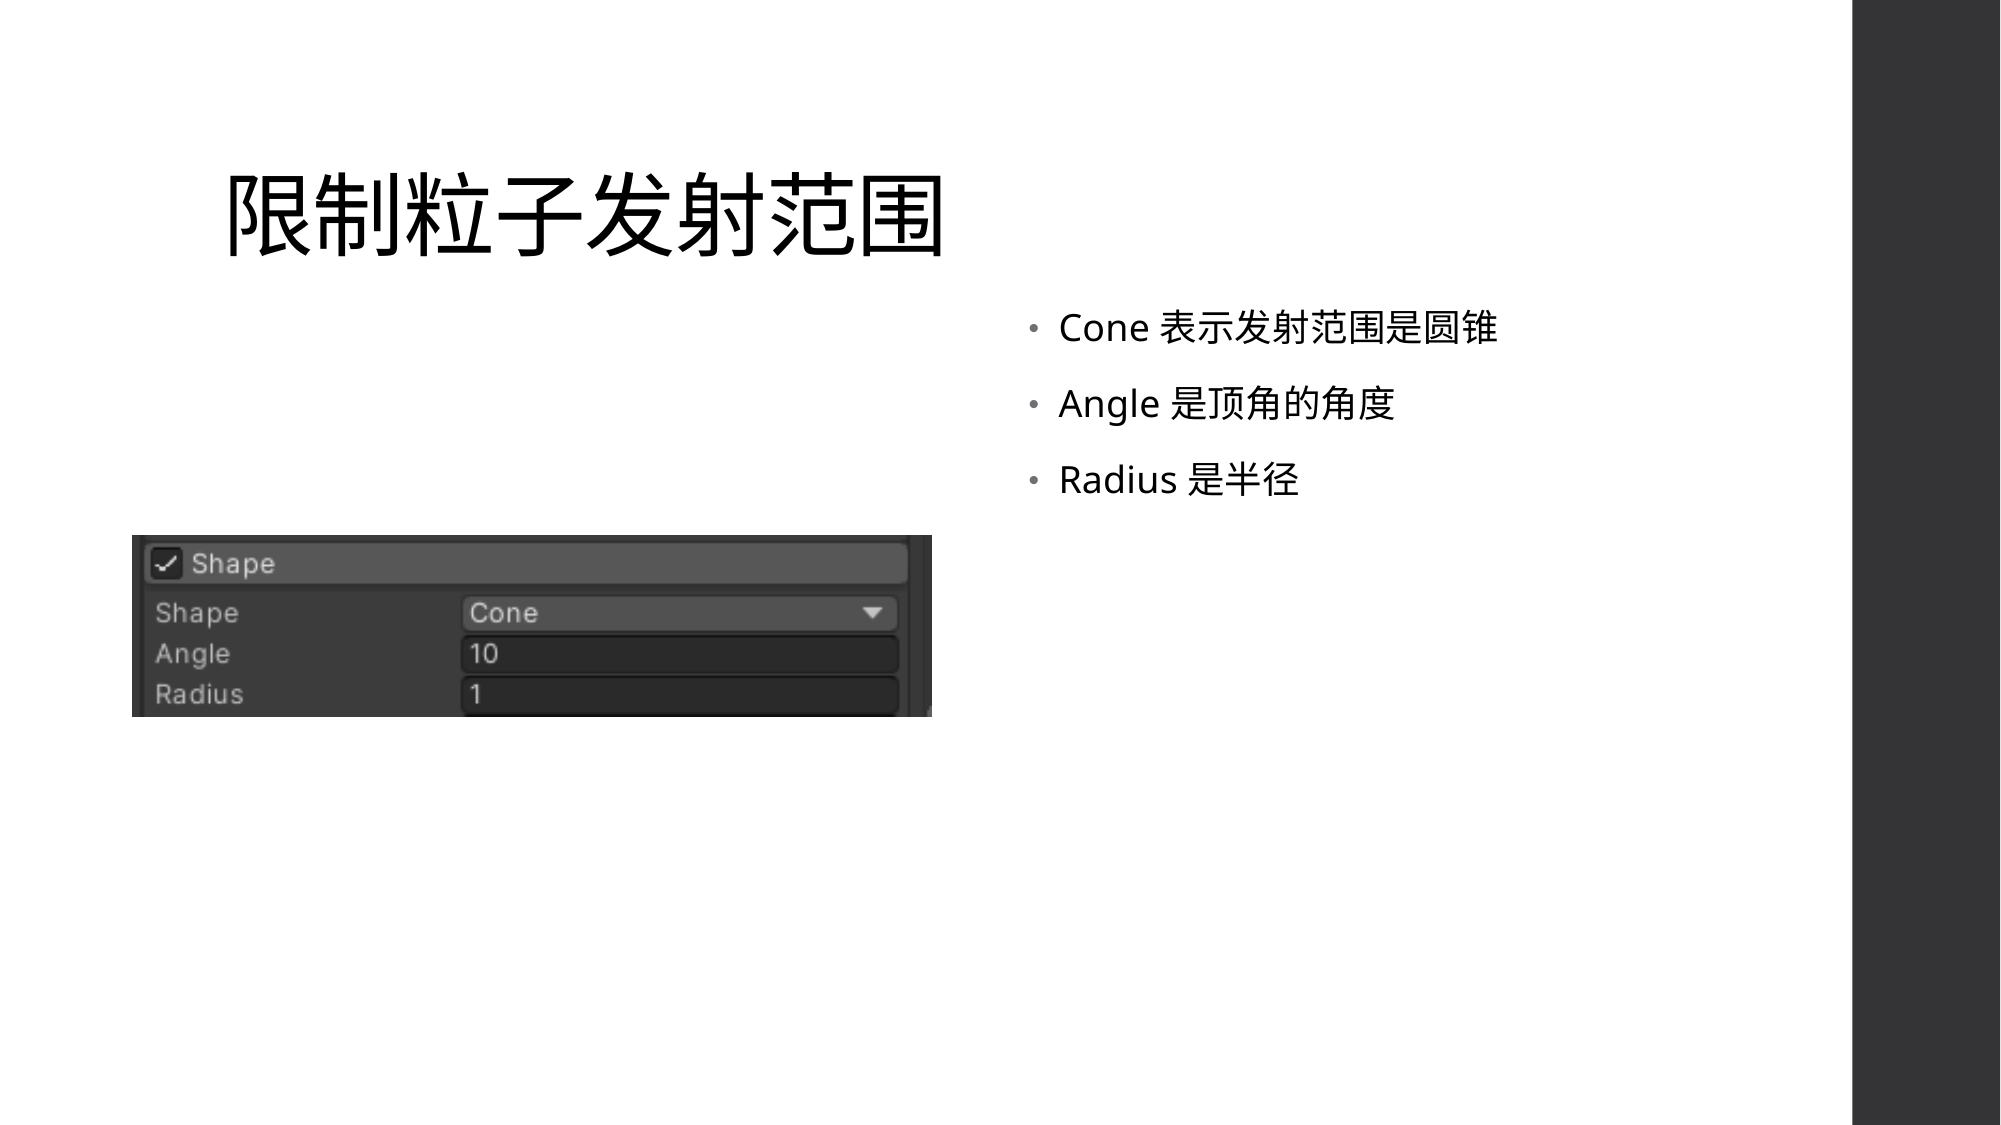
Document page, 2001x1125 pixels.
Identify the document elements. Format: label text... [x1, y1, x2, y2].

title 限制粒子发射范围 [206, 60, 1797, 278]
picture [132, 534, 932, 717]
list Cone表示发射范围是圆锥 Angle是顶角的角度 Radius是半径 [1013, 299, 1617, 1014]
